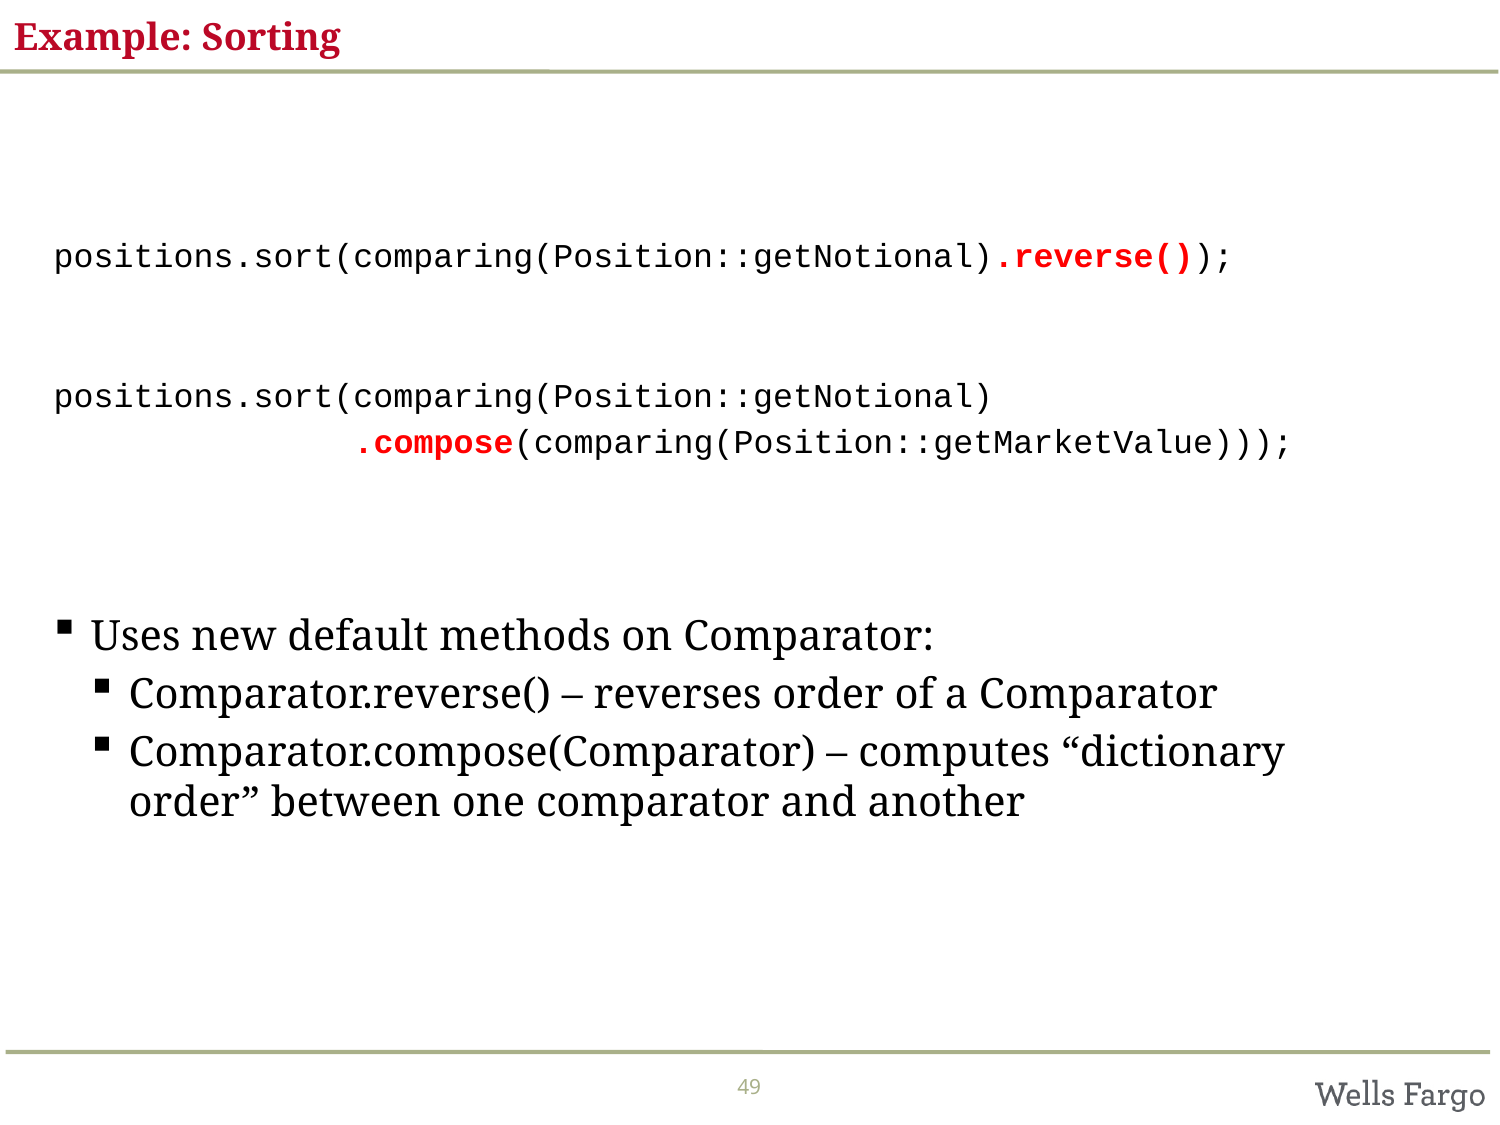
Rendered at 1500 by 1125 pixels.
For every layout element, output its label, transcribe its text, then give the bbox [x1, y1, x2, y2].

list positions.sort(comparing(Position::getNotional).reverse()); positions.sort(comparing(Position::getNotional) .compose(comparing(Position::getMarketValue))); Uses new default methods on Comparator: Comparator.reverse() – reverses order of a Comparator Comparator.compose(Comparator) – computes “dictionary order” between one comparator and another [38, 179, 1394, 1015]
title Example: Sorting [0, 5, 1412, 64]
picture [1307, 1065, 1486, 1117]
slide_number 49 [675, 1065, 824, 1120]
